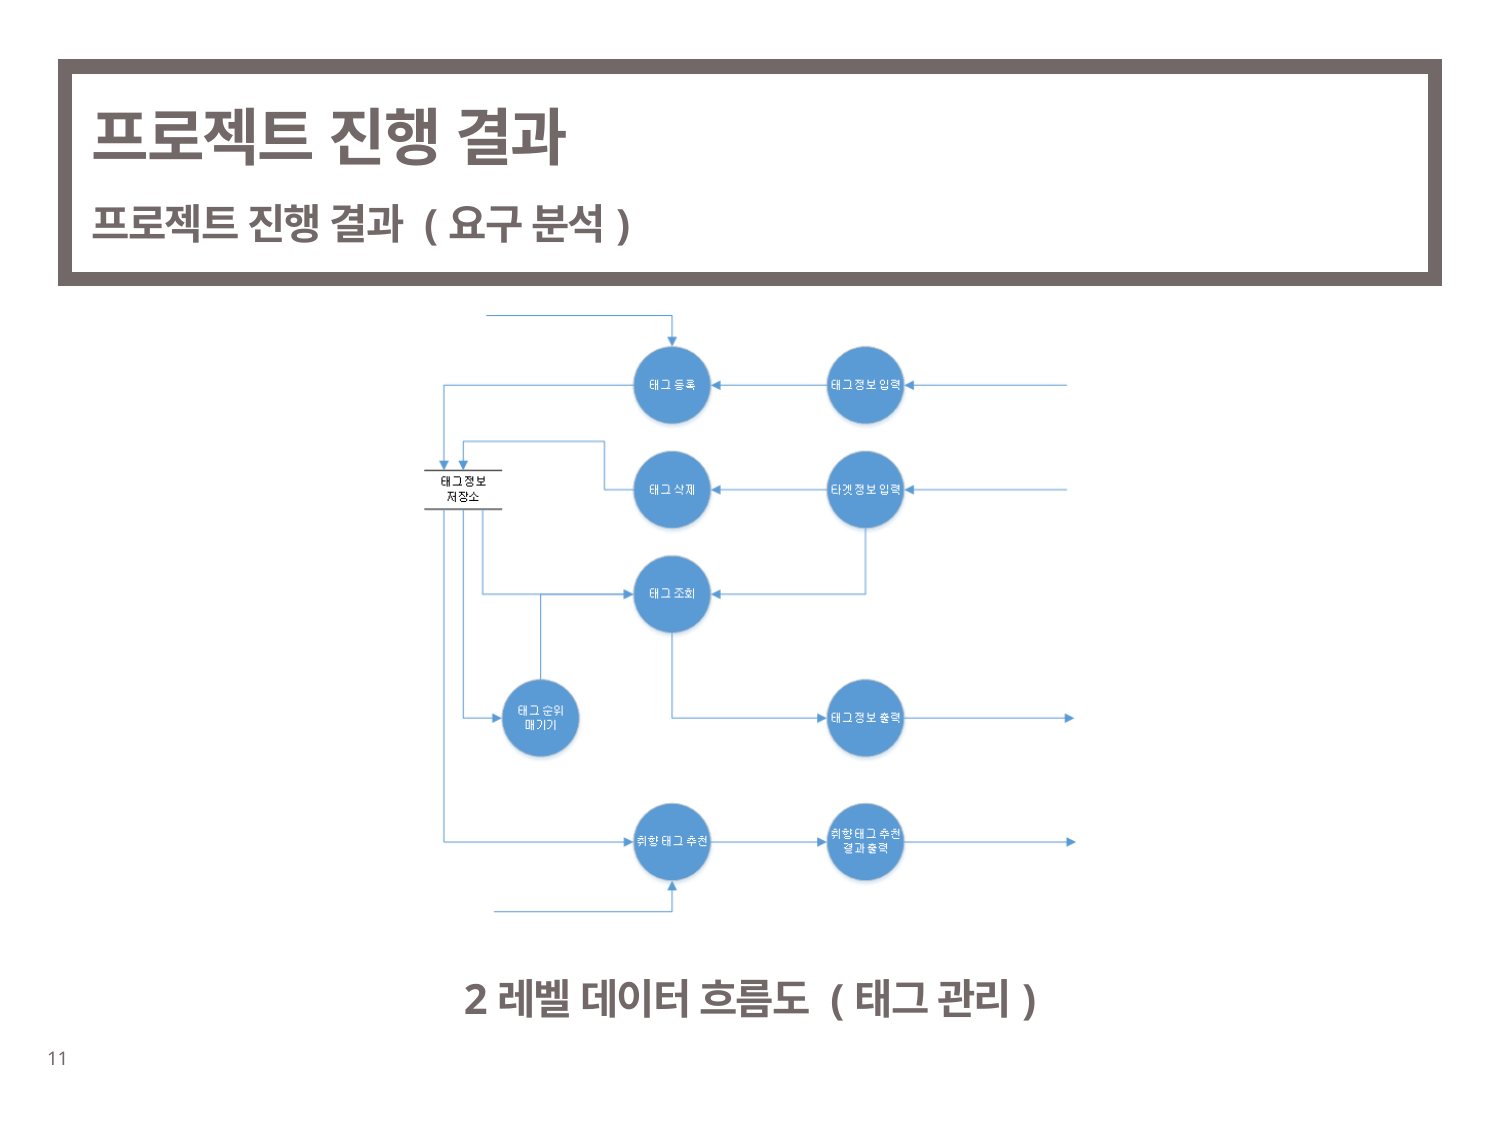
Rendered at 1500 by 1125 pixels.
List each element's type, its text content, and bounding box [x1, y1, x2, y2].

text_box [63, 64, 1437, 281]
picture [422, 314, 1077, 914]
text_box 2레벨 데이터 흐름도 (태그 관리) [448, 940, 1052, 1031]
